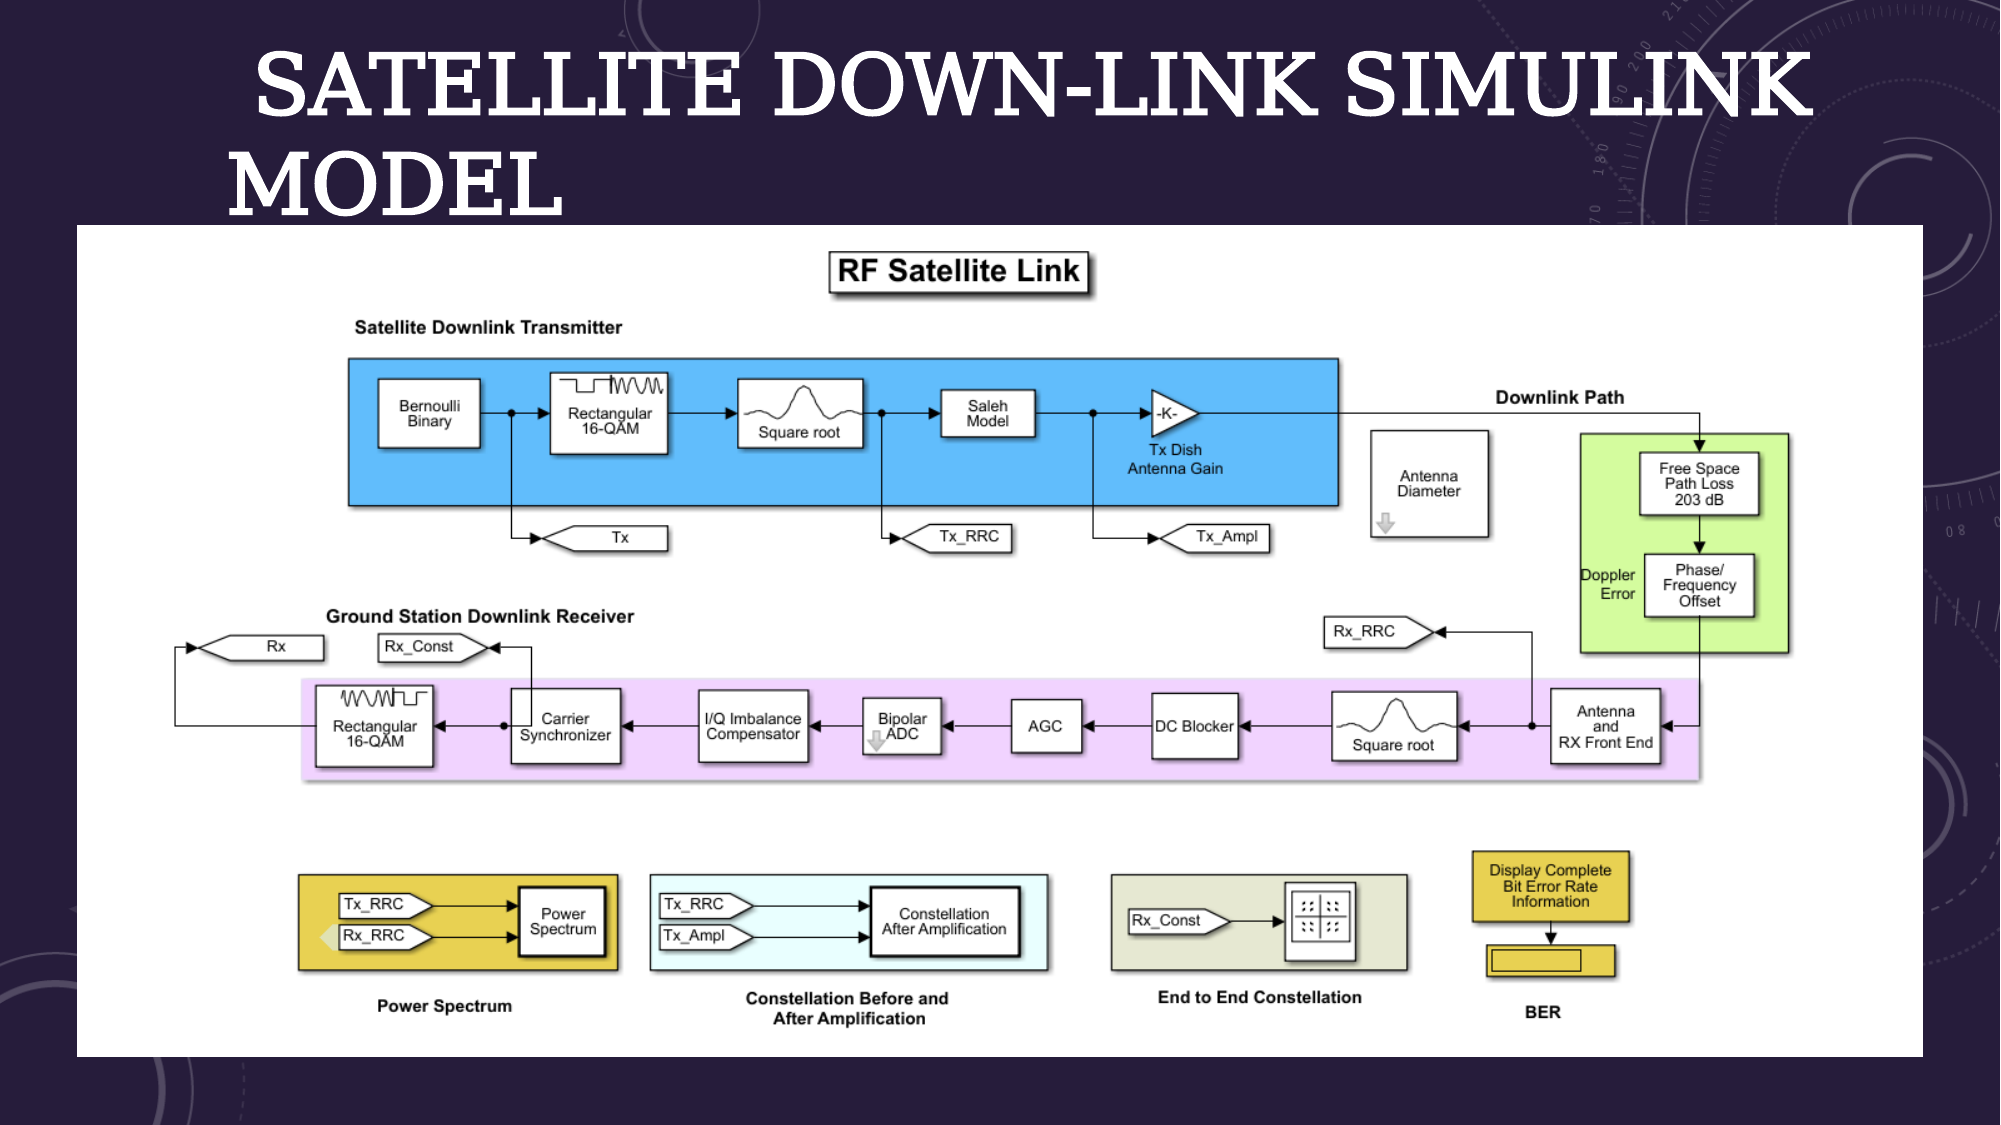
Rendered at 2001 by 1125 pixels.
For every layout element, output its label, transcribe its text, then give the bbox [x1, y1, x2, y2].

title satellite down-link Simulink model [210, 11, 1873, 225]
picture [0, 0, 2000, 1125]
